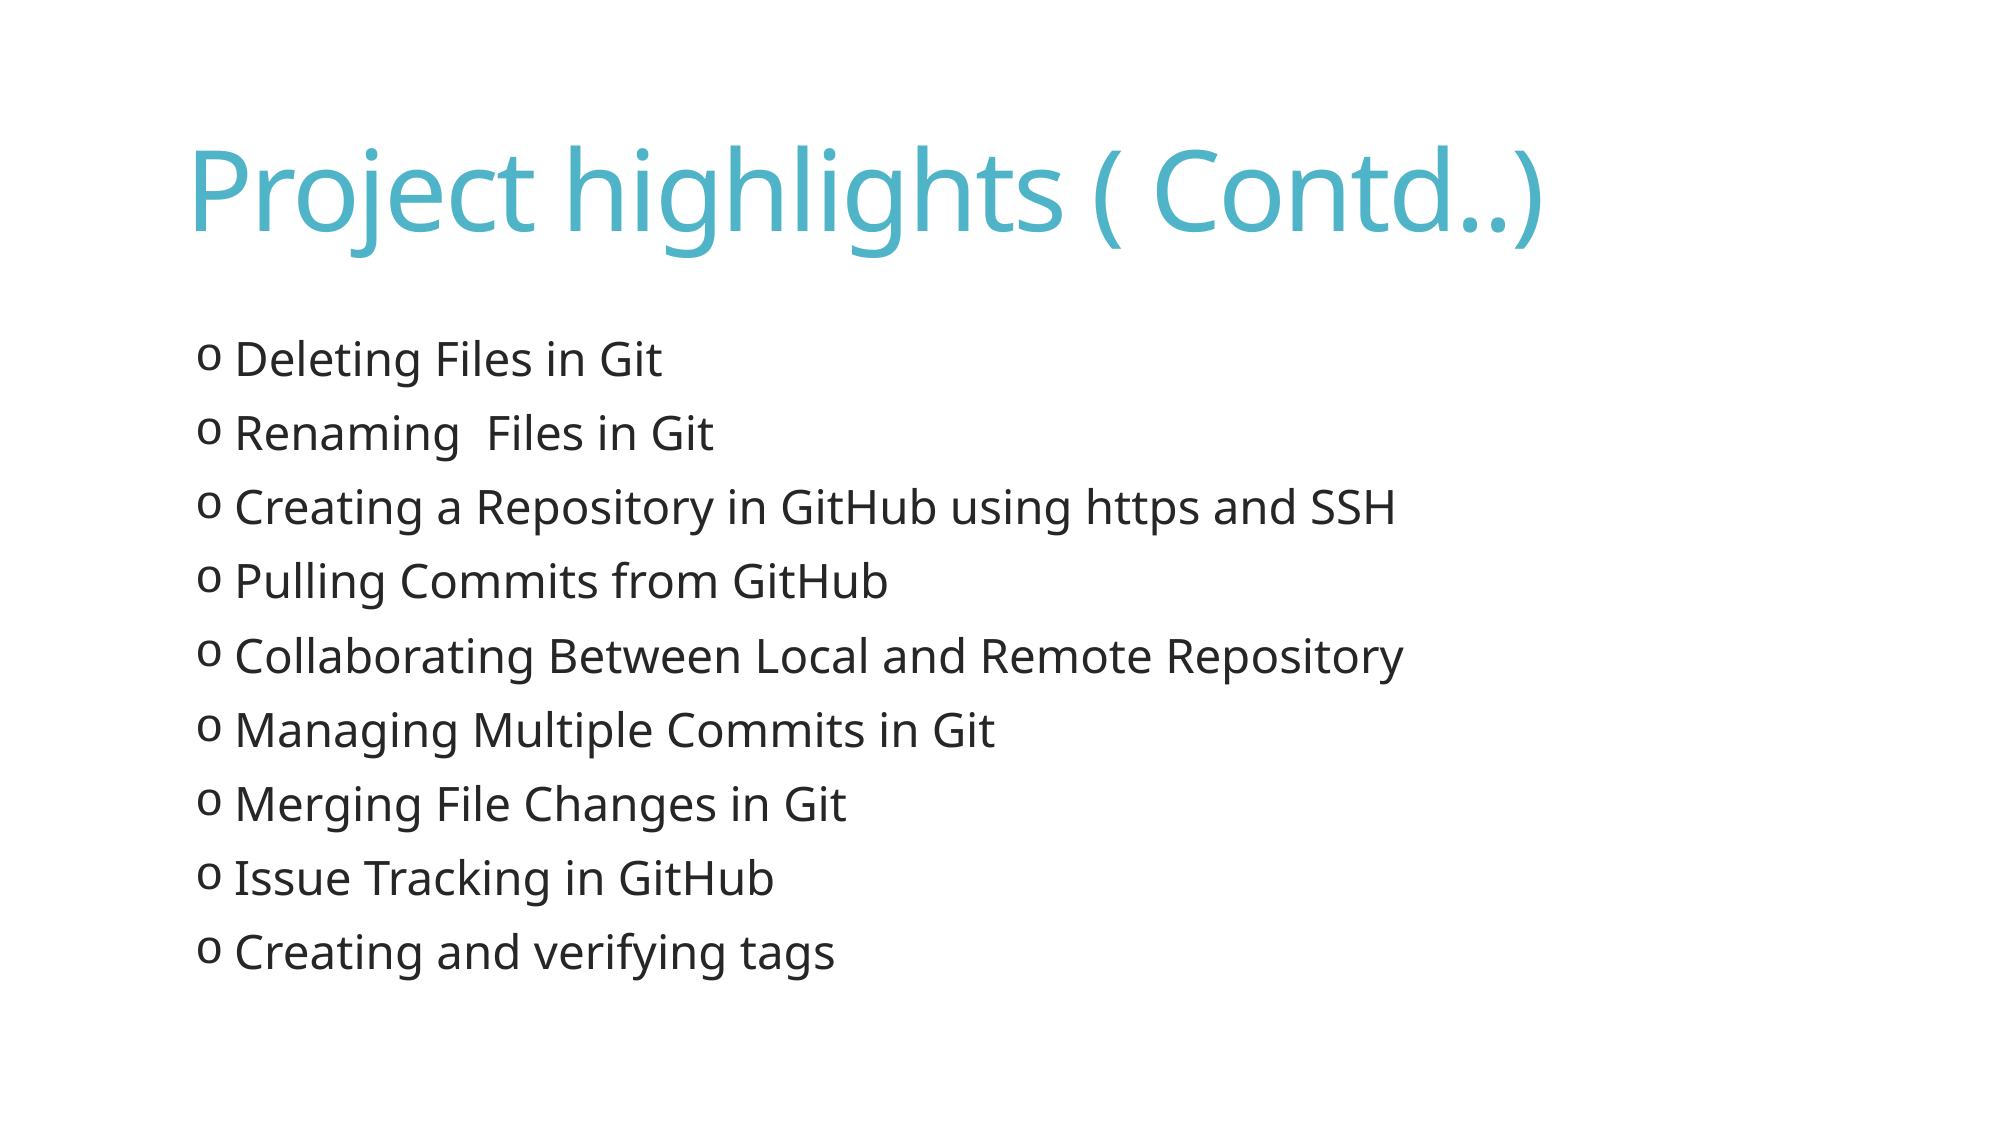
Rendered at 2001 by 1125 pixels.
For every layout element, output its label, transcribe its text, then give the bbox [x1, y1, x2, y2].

title Project highlights ( Contd..) [170, 78, 1820, 317]
list Deleting Files in Git Renaming Files in Git Creating a Repository in GitHub using https and SSH Pulling Commits from GitHub Collaborating Between Local and Remote Repository Managing Multiple Commits in Git Merging File Changes in Git Issue Tracking in GitHub Creating and verifying tags [180, 330, 1830, 991]
